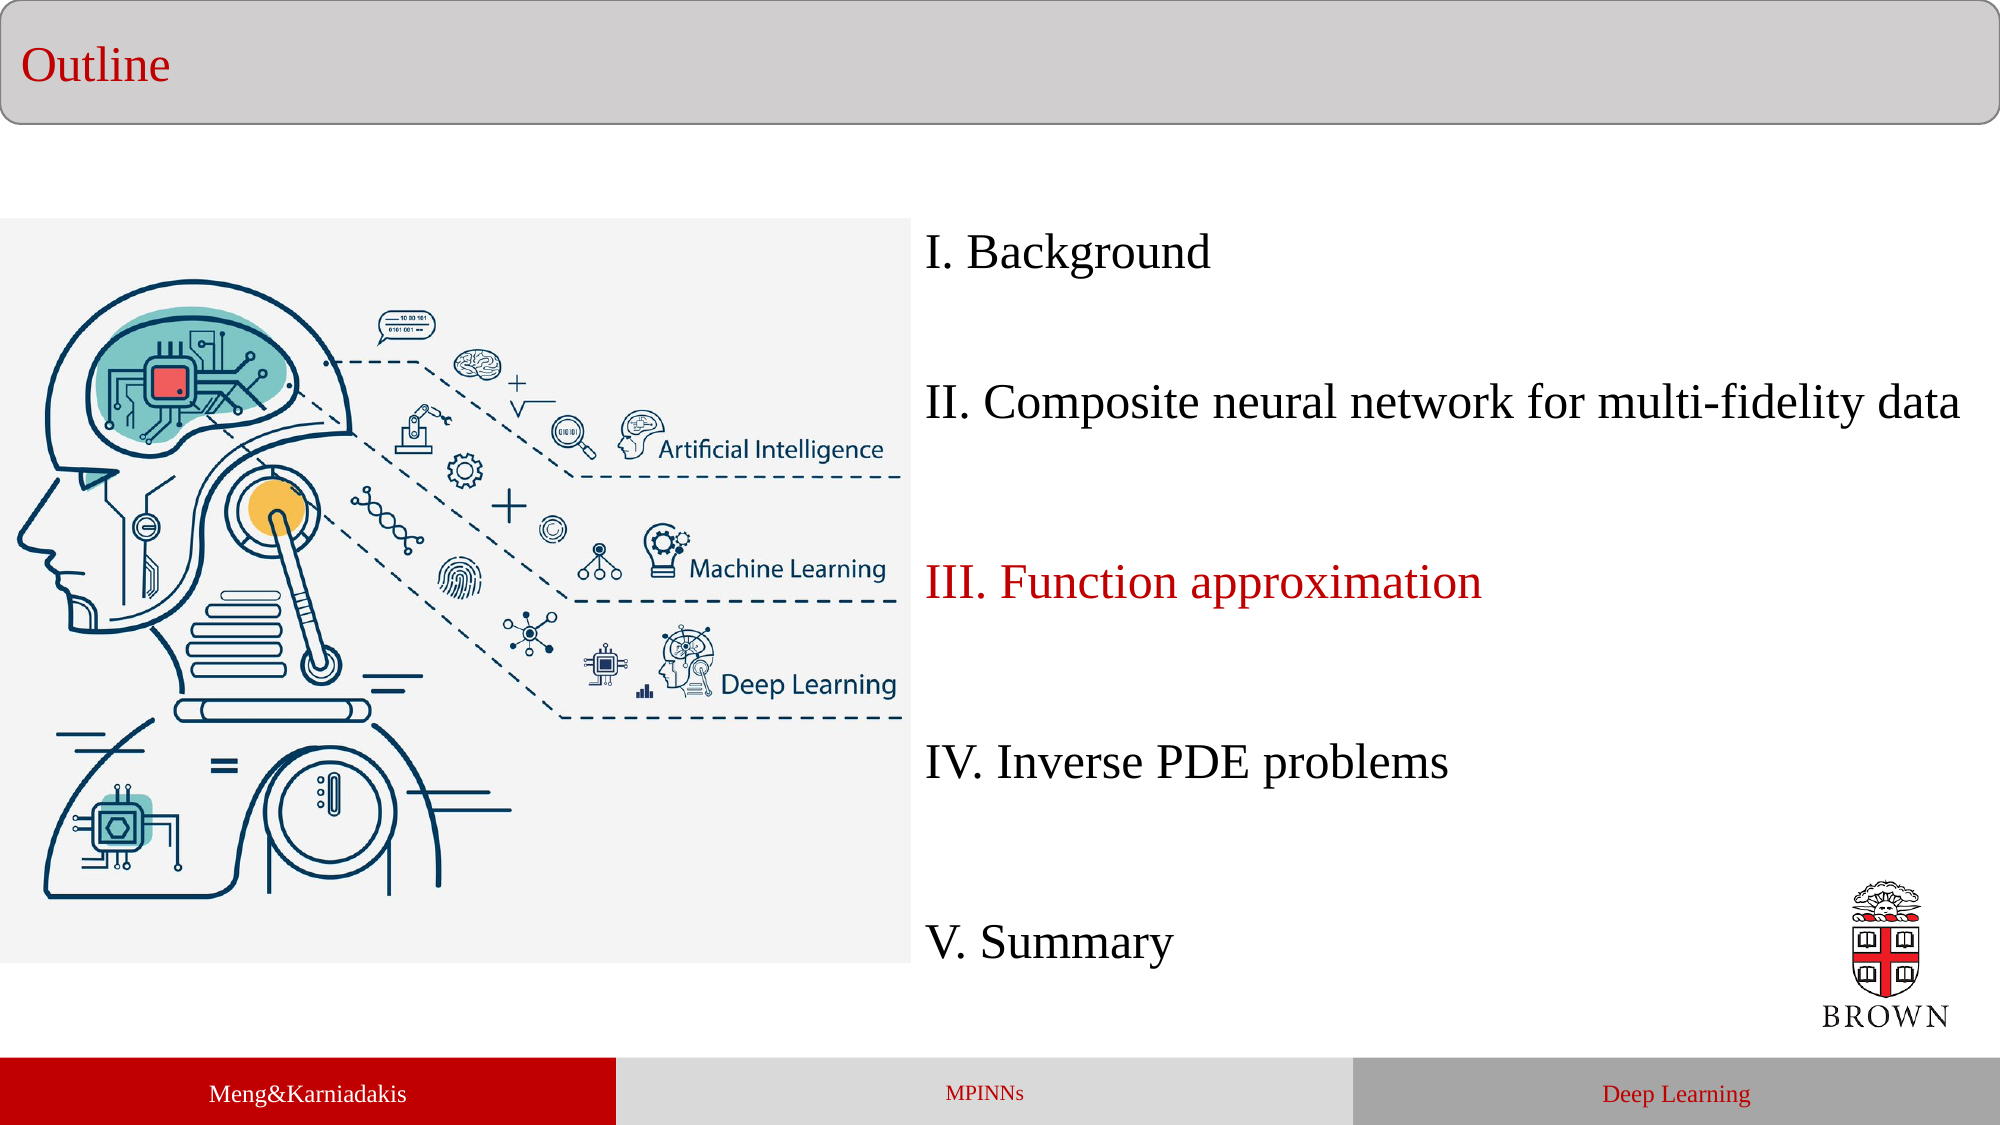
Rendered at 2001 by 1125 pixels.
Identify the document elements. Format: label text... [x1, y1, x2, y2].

text_box Outline [0, 0, 2000, 125]
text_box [0, 1057, 2000, 1125]
picture [1803, 870, 1968, 1036]
text_box I. Background II. Composite neural network for multi-fidelity data III. Function approximation IV. Inverse PDE problems V. Summary [910, 211, 2000, 1037]
picture [0, 218, 911, 963]
